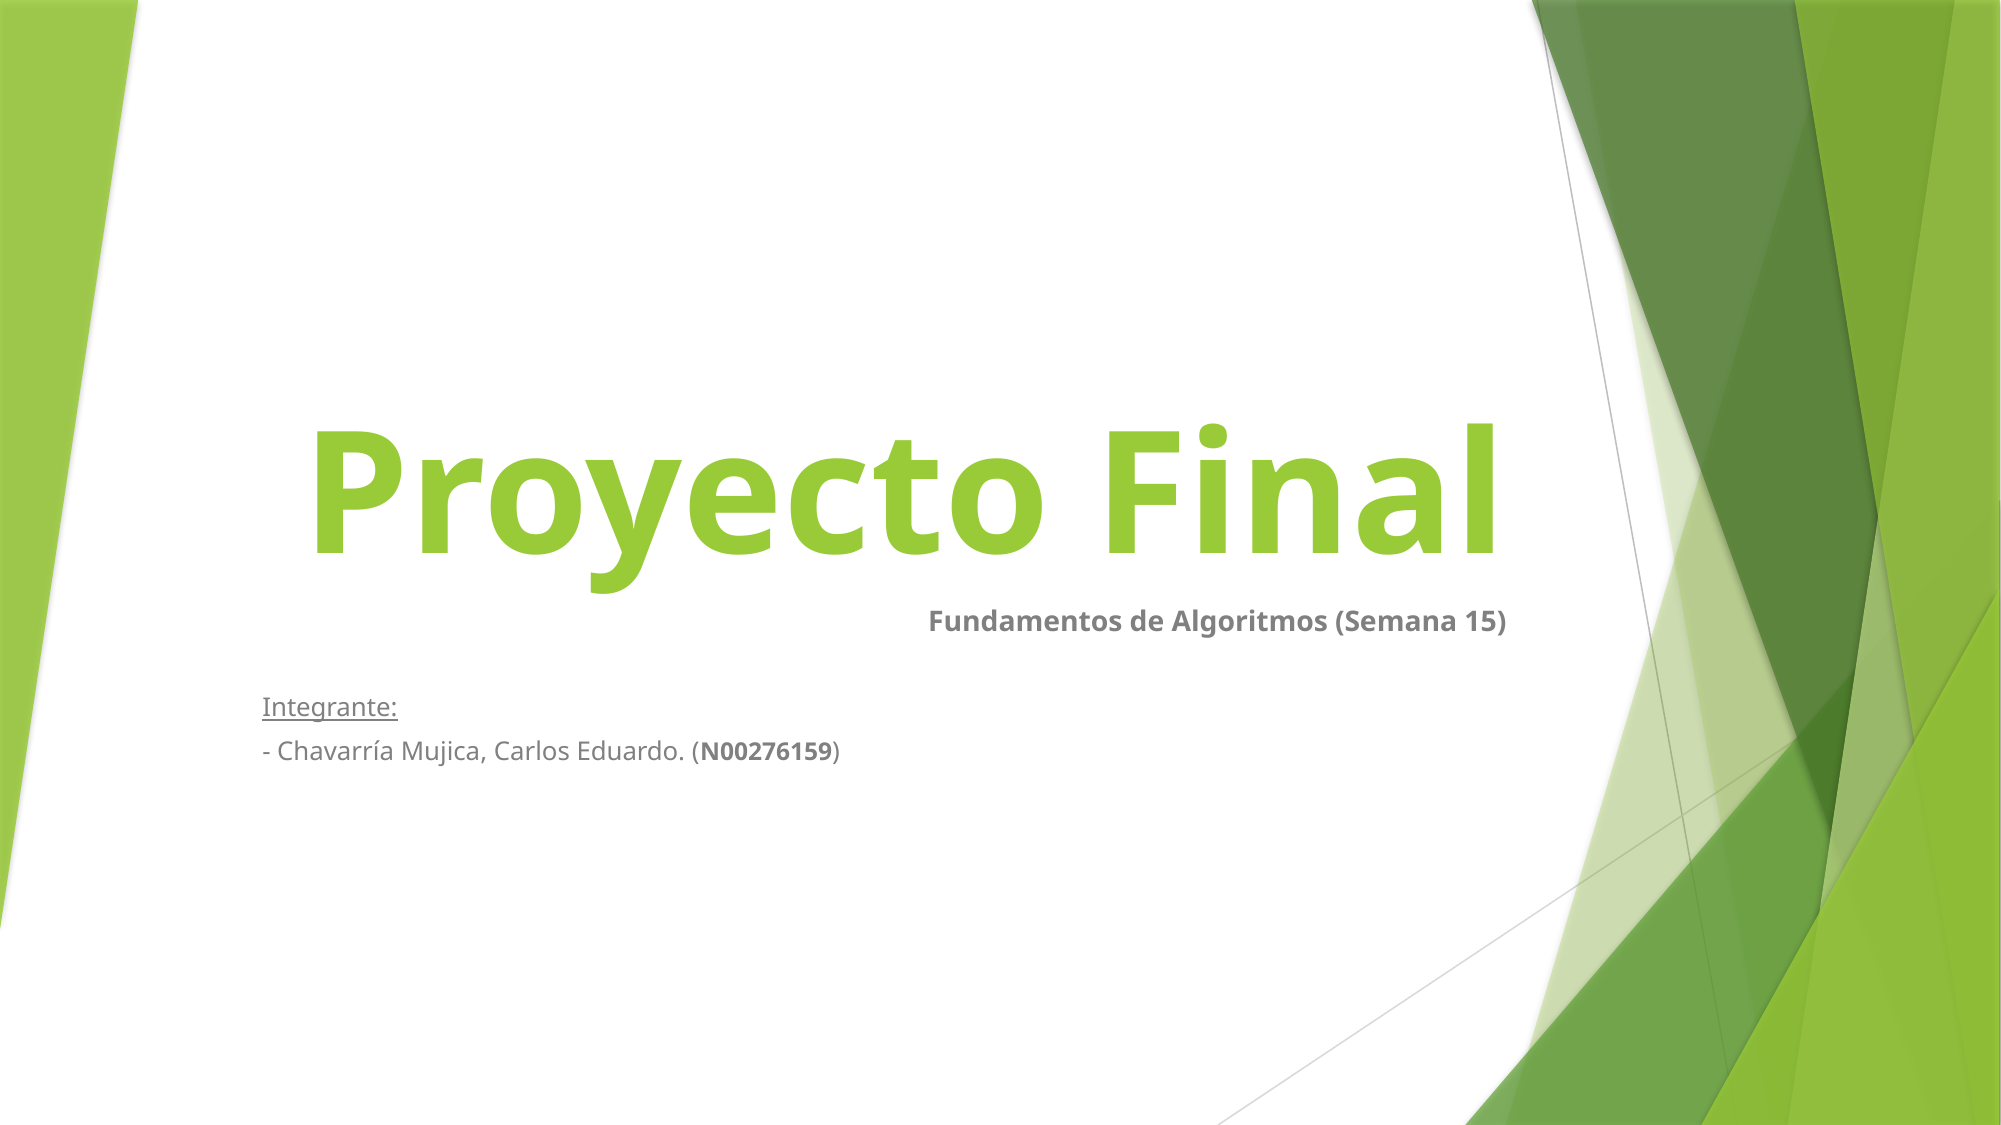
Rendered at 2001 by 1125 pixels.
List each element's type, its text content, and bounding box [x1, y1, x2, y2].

title Proyecto Final [247, 325, 1522, 595]
subtitle Fundamentos de Algoritmos (Semana 15) Integrante: - Chavarría Mujica, Carlos Eduardo. (N00276159) [247, 595, 1522, 776]
